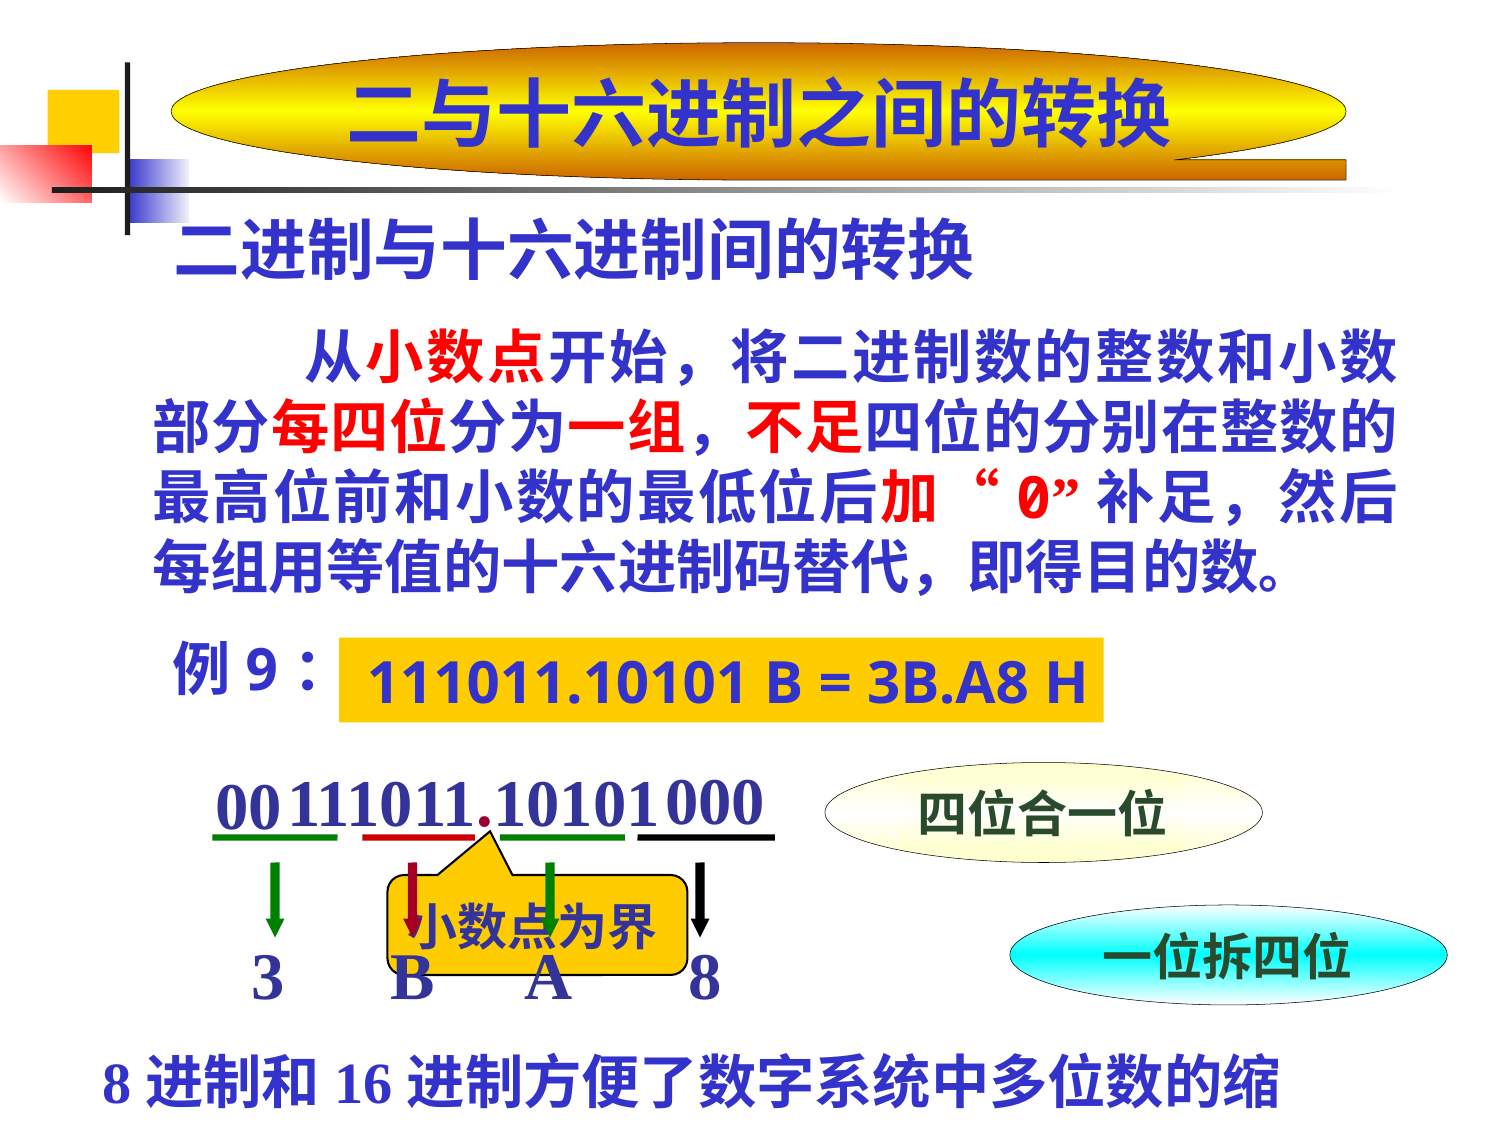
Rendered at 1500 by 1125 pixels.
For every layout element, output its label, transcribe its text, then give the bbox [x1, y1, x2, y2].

text_box 二与十六进制之间的转换 [171, 42, 1347, 181]
text_box A [509, 925, 588, 1020]
text_box 111011.10101 B = 3B.A8 H [339, 637, 1104, 723]
text_box 000 [650, 750, 781, 845]
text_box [1009, 904, 1448, 1006]
text_box B [375, 925, 450, 1020]
text_box 111011.10101 [197, 752, 750, 848]
text_box 小数点为界 [551, 875, 688, 975]
text_box 从小数点开始，将二进制数的整数和小数部分每四位分为一组，不足四位的分别在整数的最高位前和小数的最低位后加“0”补足，然后每组用等值的十六进制码替代，即得目的数。 [137, 312, 1413, 608]
text_box 8进制和16进制方便了数字系统中多位数的缩写。 [87, 1037, 1388, 1125]
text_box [824, 762, 1263, 863]
text_box 8 [674, 925, 738, 1020]
text_box 小数点为界 [413, 831, 549, 976]
text_box 二进制与十六进制间的转换 [112, 200, 1388, 300]
text_box 3 [236, 925, 300, 1020]
text_box 小数点为界 [387, 875, 412, 925]
text_box 例9： 111011.10101 B = ? H [157, 625, 992, 710]
text_box 00 [200, 755, 297, 850]
